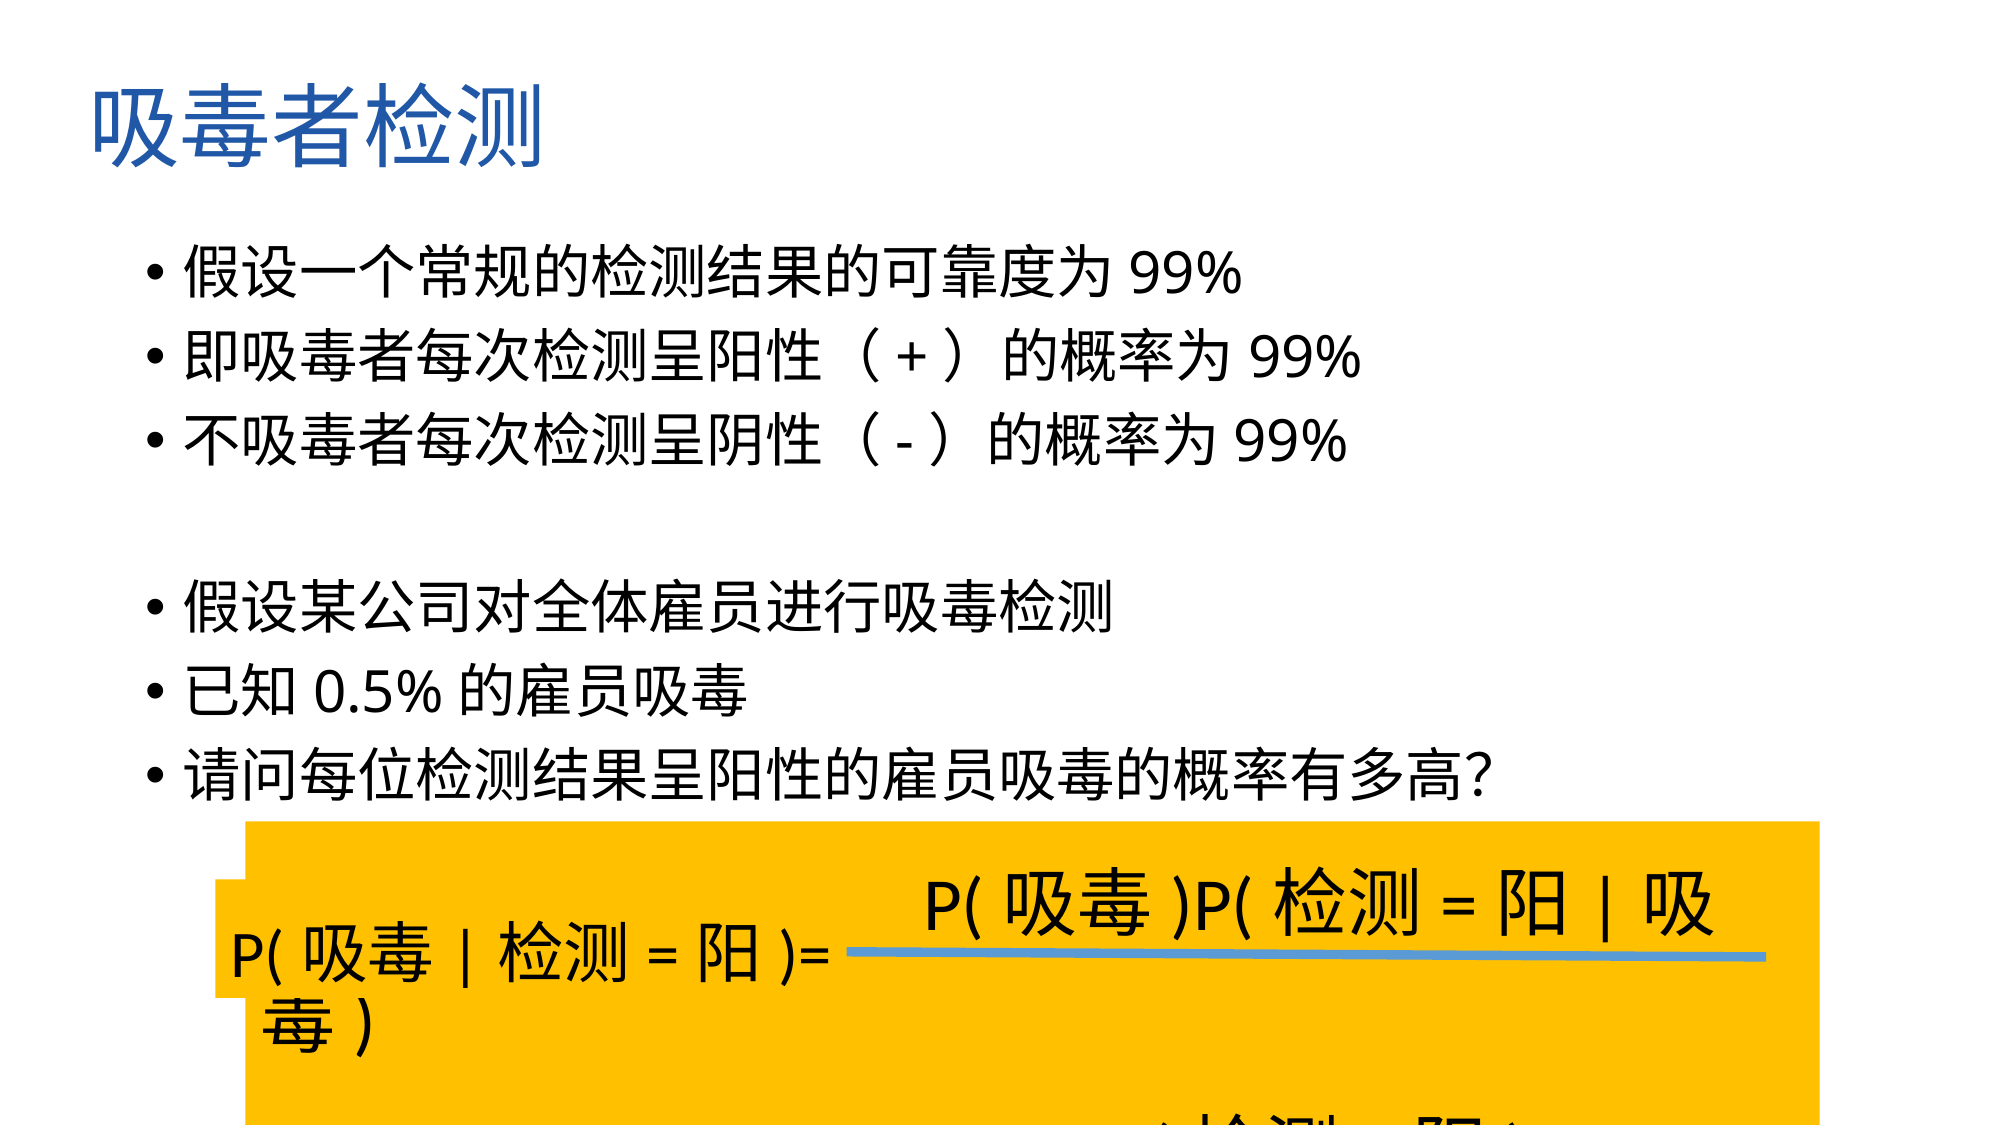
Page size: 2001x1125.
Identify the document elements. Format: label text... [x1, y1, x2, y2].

text_box P(吸毒)P(检测=阳|吸毒) P(检测=阳) [245, 821, 1820, 1125]
list 假设一个常规的检测结果的可靠度为99% 即吸毒者每次检测呈阳性（+）的概率为99% 不吸毒者每次检测呈阴性（-）的概率为99% 假设某公司对全体雇员进行吸毒检测 已知0.5%的雇员吸毒 请问每位检测结果呈阳性的雇员吸毒的概率有多高？ [130, 235, 2000, 1067]
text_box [817, 951, 1767, 957]
list 吸毒者检测 [73, 73, 870, 193]
text_box P(吸毒|检测=阳)= [215, 879, 847, 998]
